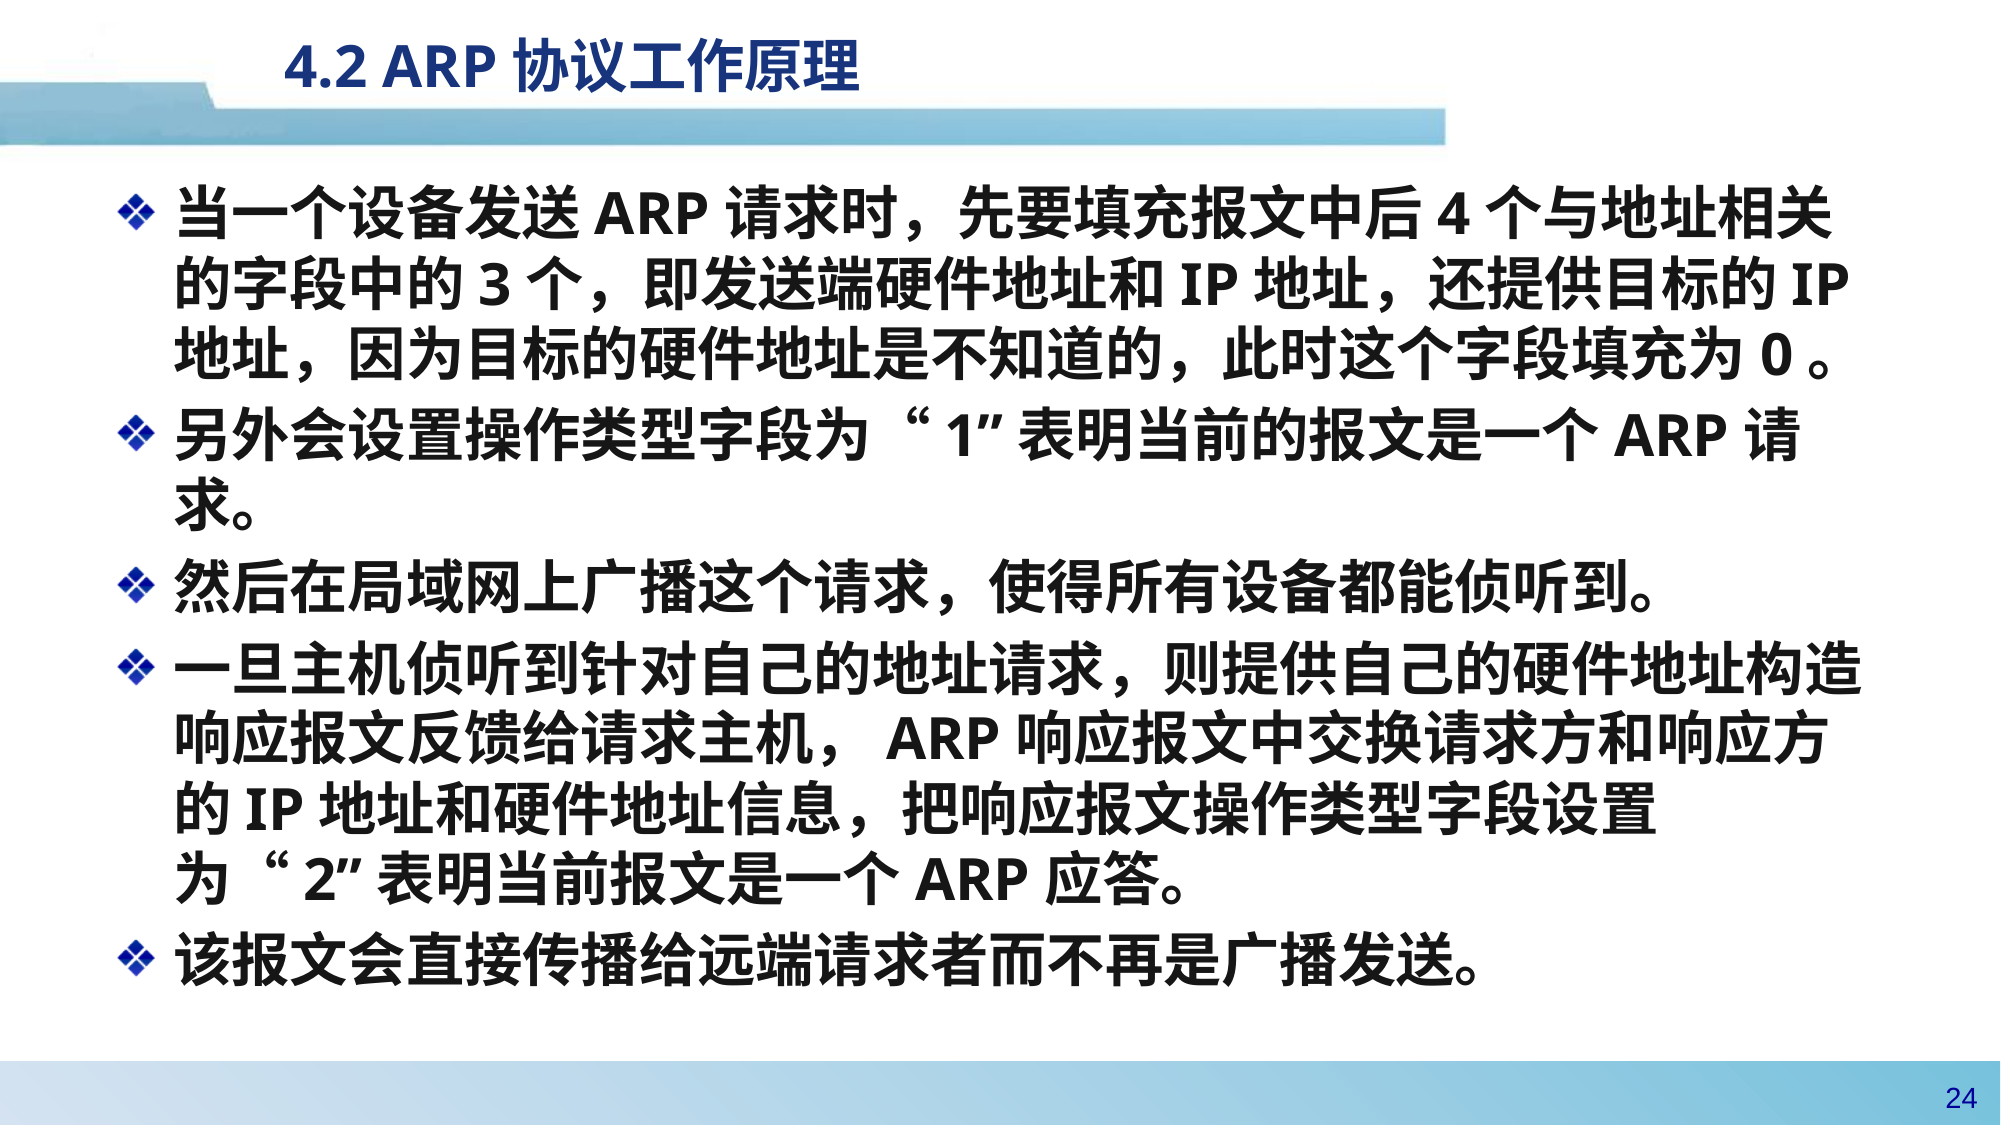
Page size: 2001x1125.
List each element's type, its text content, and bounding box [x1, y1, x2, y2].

slide_number 23 [1850, 1071, 1993, 1125]
list 当一个设备发送ARP请求时，先要填充报文中后4个与地址相关的字段中的3个，即发送端硬件地址和IP地址，还提供目标的IP地址，因为目标的硬件地址是不知道的，此时这个字段填充为0。 另外会设置操作类型字段为“1”表明当前的报文是一个ARP请求。 然后在局域网上广播这个请求，使得所有设备都能侦听到。 一旦主机侦听到针对自己的地址请求，则提供自己的硬件地址构造响应报文反馈给请求主机，ARP响应报文中交换请求方和响应方的IP地址和硬件地址信息，把响应报文操作类型字段设置为“2”表明当前报文是一个ARP应答。 该报文会直接传播给远端请求者而不再是广播发送。 [101, 169, 1899, 1024]
picture [116, 564, 158, 606]
picture [116, 646, 158, 688]
picture [116, 191, 158, 233]
picture [0, 12, 1612, 371]
picture [116, 412, 158, 454]
text_box 4.2 ARP协议工作原理 [269, 18, 1474, 111]
picture [116, 937, 158, 979]
